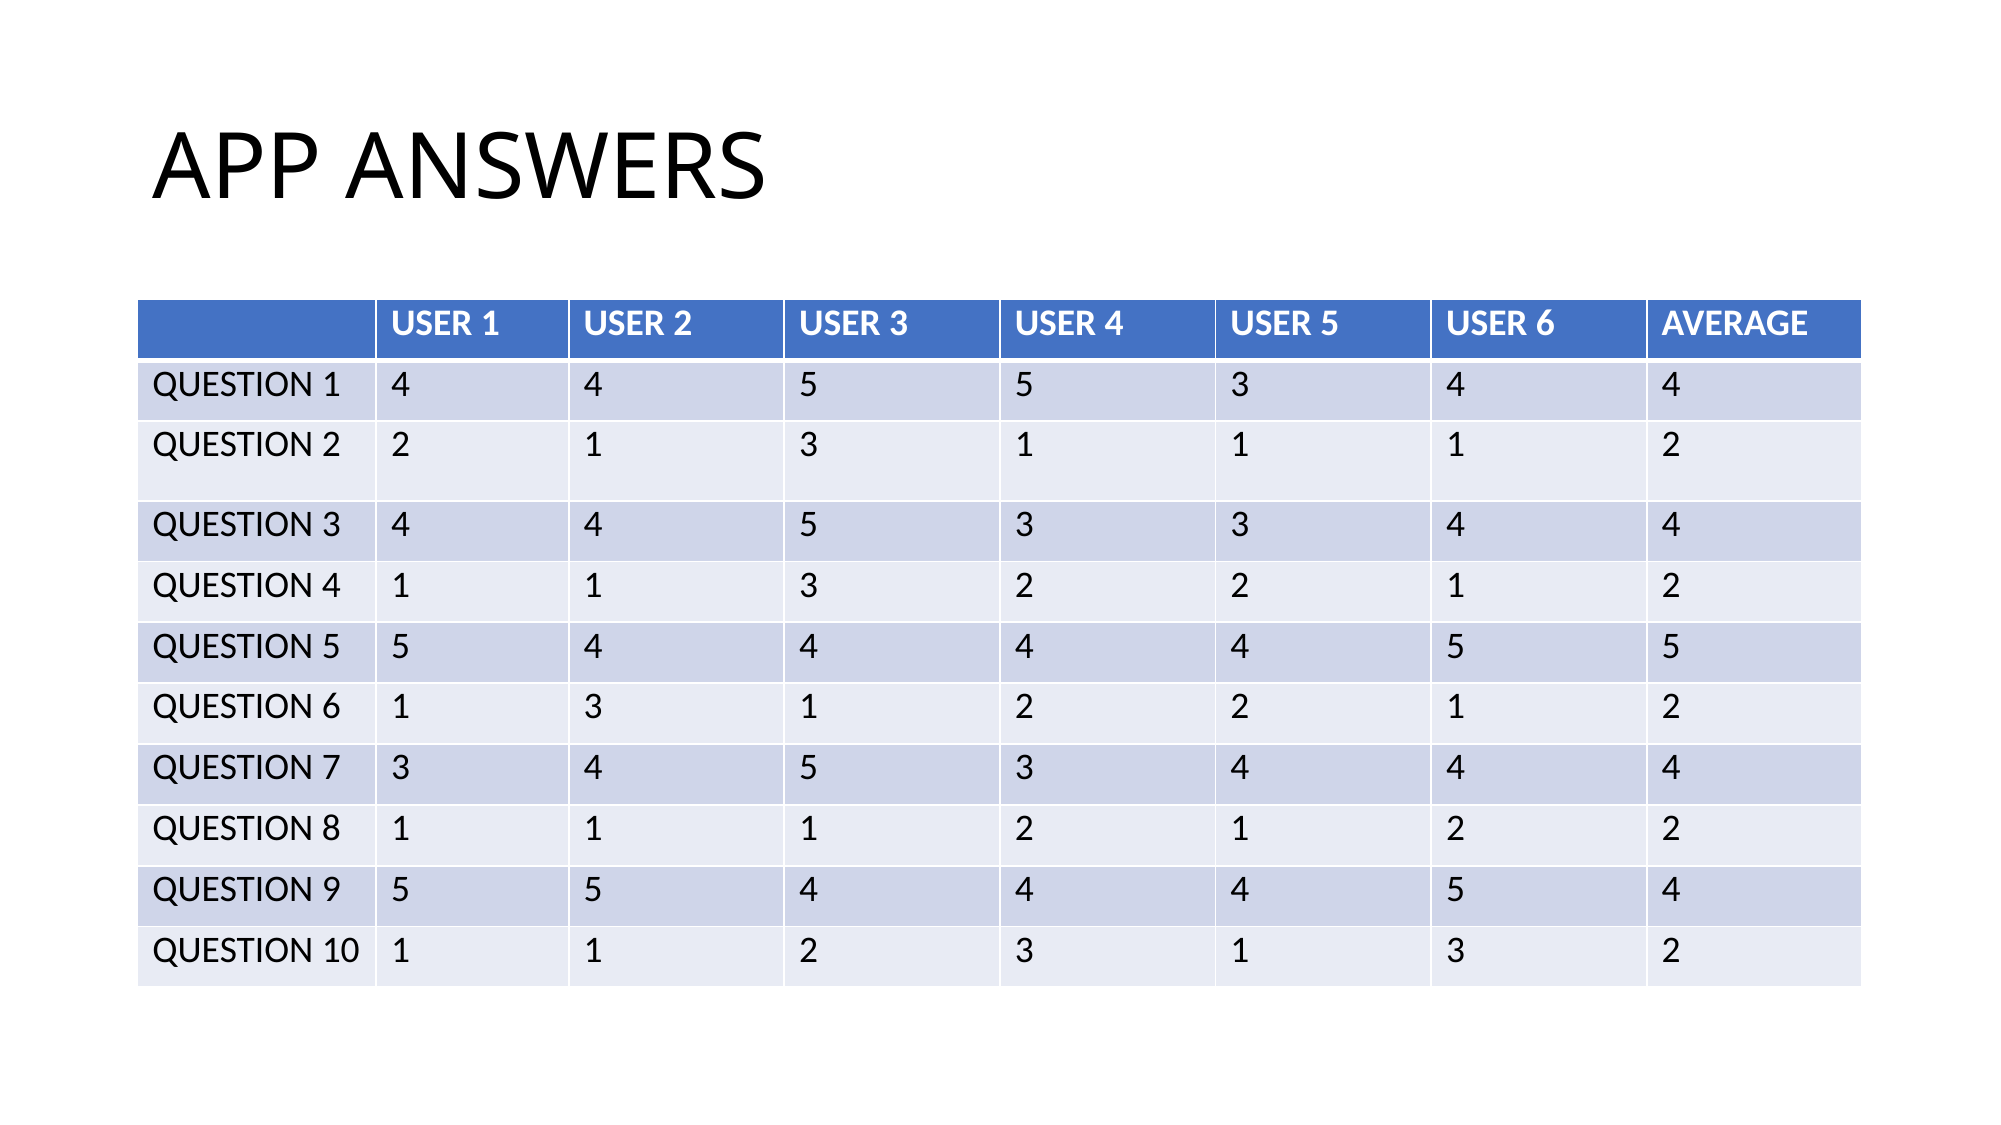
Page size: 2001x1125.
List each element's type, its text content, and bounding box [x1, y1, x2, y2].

table_cell 3 [1216, 502, 1430, 561]
table_header AVERAGE [1648, 300, 1861, 358]
table_cell 5 [1648, 623, 1861, 682]
table_header USER 2 [570, 300, 783, 358]
table_header USER 5 [1216, 300, 1430, 358]
table_cell 1 [1432, 562, 1646, 621]
table_cell 5 [785, 363, 999, 420]
table_cell 1 [570, 927, 783, 986]
table_cell 3 [377, 745, 568, 804]
table_cell 4 [1216, 745, 1430, 804]
table_cell 1 [785, 684, 999, 743]
table_cell QUESTION 1 [138, 363, 375, 420]
table_cell QUESTION 6 [138, 684, 375, 743]
table_cell 4 [377, 502, 568, 561]
table_cell 3 [1001, 927, 1215, 986]
table_cell 1 [570, 422, 783, 500]
table_header USER 4 [1001, 300, 1215, 358]
table_cell 4 [1001, 867, 1215, 926]
table_cell 1 [1216, 422, 1430, 500]
table_cell 2 [1648, 562, 1861, 621]
table_cell 4 [1648, 867, 1861, 926]
table_cell 1 [570, 806, 783, 865]
table_cell 1 [1432, 422, 1646, 500]
table_cell 2 [1001, 562, 1215, 621]
table_cell 2 [1432, 806, 1646, 865]
table_cell 5 [377, 867, 568, 926]
table_cell 2 [377, 422, 568, 500]
table_cell 2 [1648, 806, 1861, 865]
table_cell QUESTION 5 [138, 623, 375, 682]
table_header [138, 300, 375, 358]
table_cell 4 [1432, 745, 1646, 804]
table_cell 1 [785, 806, 999, 865]
table_cell 2 [1216, 684, 1430, 743]
table_cell 2 [1648, 684, 1861, 743]
table_cell 3 [1216, 363, 1430, 420]
table_cell QUESTION 7 [138, 745, 375, 804]
table_cell 1 [1432, 684, 1646, 743]
table_cell 4 [1216, 867, 1430, 926]
table_header USER 1 [377, 300, 568, 358]
table_cell 5 [1432, 867, 1646, 926]
table_cell 4 [1216, 623, 1430, 682]
table_cell 2 [1001, 806, 1215, 865]
table_cell 1 [1216, 806, 1430, 865]
table_cell QUESTION 10 [138, 927, 375, 986]
table_cell 1 [377, 806, 568, 865]
table_cell 5 [570, 867, 783, 926]
table_cell 5 [785, 502, 999, 561]
table_cell 2 [1648, 927, 1861, 986]
table_cell 4 [1648, 363, 1861, 420]
table_cell 2 [785, 927, 999, 986]
table_cell 4 [570, 623, 783, 682]
table_cell 4 [570, 502, 783, 561]
table_cell 1 [377, 684, 568, 743]
table_cell 4 [1432, 502, 1646, 561]
table_cell 1 [1001, 422, 1215, 500]
table_cell 5 [1432, 623, 1646, 682]
table_cell 4 [785, 867, 999, 926]
table_cell 4 [1648, 745, 1861, 804]
table_cell QUESTION 3 [138, 502, 375, 561]
table_cell 4 [1432, 363, 1646, 420]
table_cell 1 [377, 927, 568, 986]
table_cell 3 [785, 562, 999, 621]
table_cell 2 [1216, 562, 1430, 621]
table_cell 4 [570, 363, 783, 420]
table_cell 1 [377, 562, 568, 621]
table_cell 3 [570, 684, 783, 743]
table_header USER 6 [1432, 300, 1646, 358]
table_cell QUESTION 2 [138, 422, 375, 500]
table_cell 3 [1001, 502, 1215, 561]
table_cell 5 [377, 623, 568, 682]
table_cell 1 [1216, 927, 1430, 986]
table_cell 5 [785, 745, 999, 804]
table_cell 4 [1001, 623, 1215, 682]
table_cell 2 [1648, 422, 1861, 500]
table_cell 2 [1001, 684, 1215, 743]
table_cell 4 [377, 363, 568, 420]
table_cell 4 [785, 623, 999, 682]
table_cell 3 [1432, 927, 1646, 986]
table_cell 4 [1648, 502, 1861, 561]
table_cell 1 [570, 562, 783, 621]
table_cell QUESTION 8 [138, 806, 375, 865]
table_cell 3 [785, 422, 999, 500]
table_cell 3 [1001, 745, 1215, 804]
table_header USER 3 [785, 300, 999, 358]
table_cell QUESTION 4 [138, 562, 375, 621]
table_cell 5 [1001, 363, 1215, 420]
title APP ANSWERS [137, 59, 1863, 278]
table_cell 4 [570, 745, 783, 804]
table_cell QUESTION 9 [138, 867, 375, 926]
